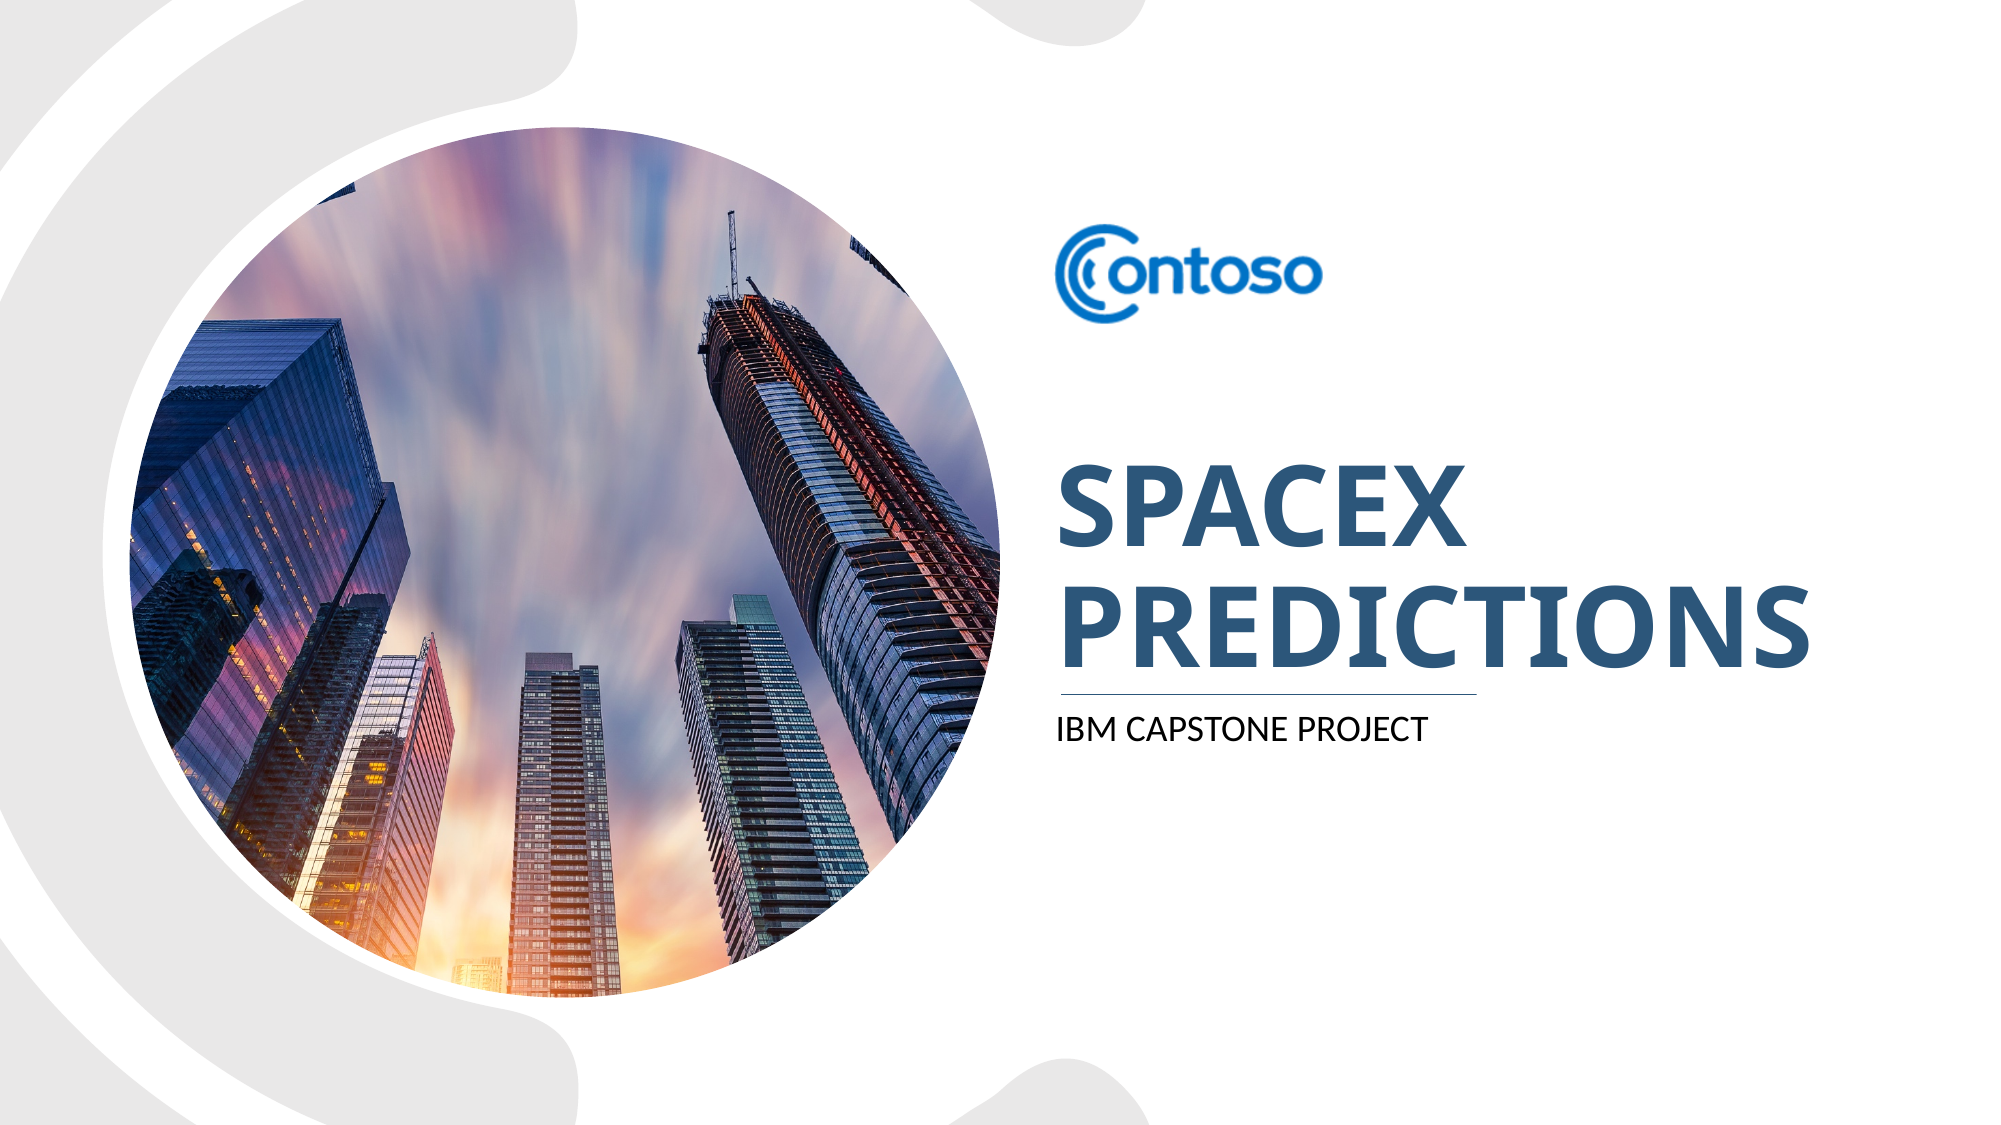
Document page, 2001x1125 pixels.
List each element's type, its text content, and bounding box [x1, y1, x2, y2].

picture [129, 127, 1000, 998]
subtitle IBM capstone project [1040, 702, 1885, 785]
picture [1045, 215, 1332, 326]
title Spacex predictions [1040, 356, 1885, 700]
